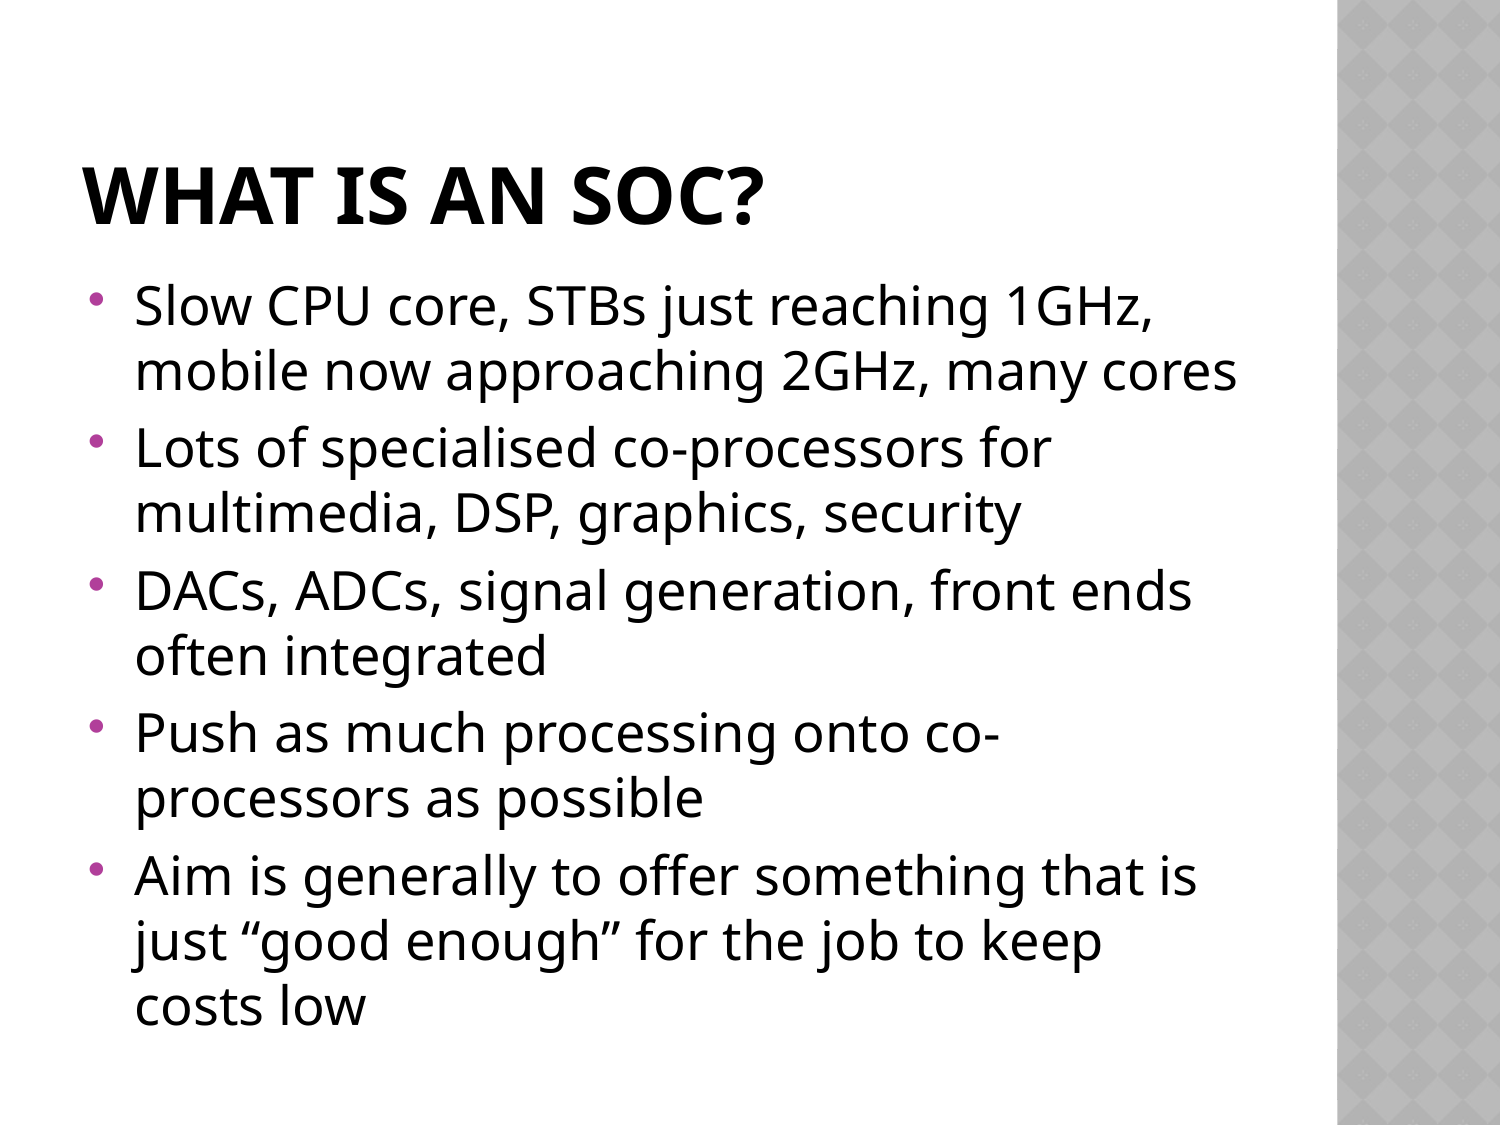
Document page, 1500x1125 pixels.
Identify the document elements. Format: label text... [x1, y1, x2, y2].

list Slow CPU core, STBs just reaching 1GHz, mobile now approaching 2GHz, many cores Lots of specialised co-processors for multimedia, DSP, graphics, security DACs, ADCs, signal generation, front ends often integrated Push as much processing onto co-processors as possible Aim is generally to offer something that is just “good enough” for the job to keep costs low [75, 264, 1263, 1059]
title What is an SoC? [75, 52, 1263, 240]
